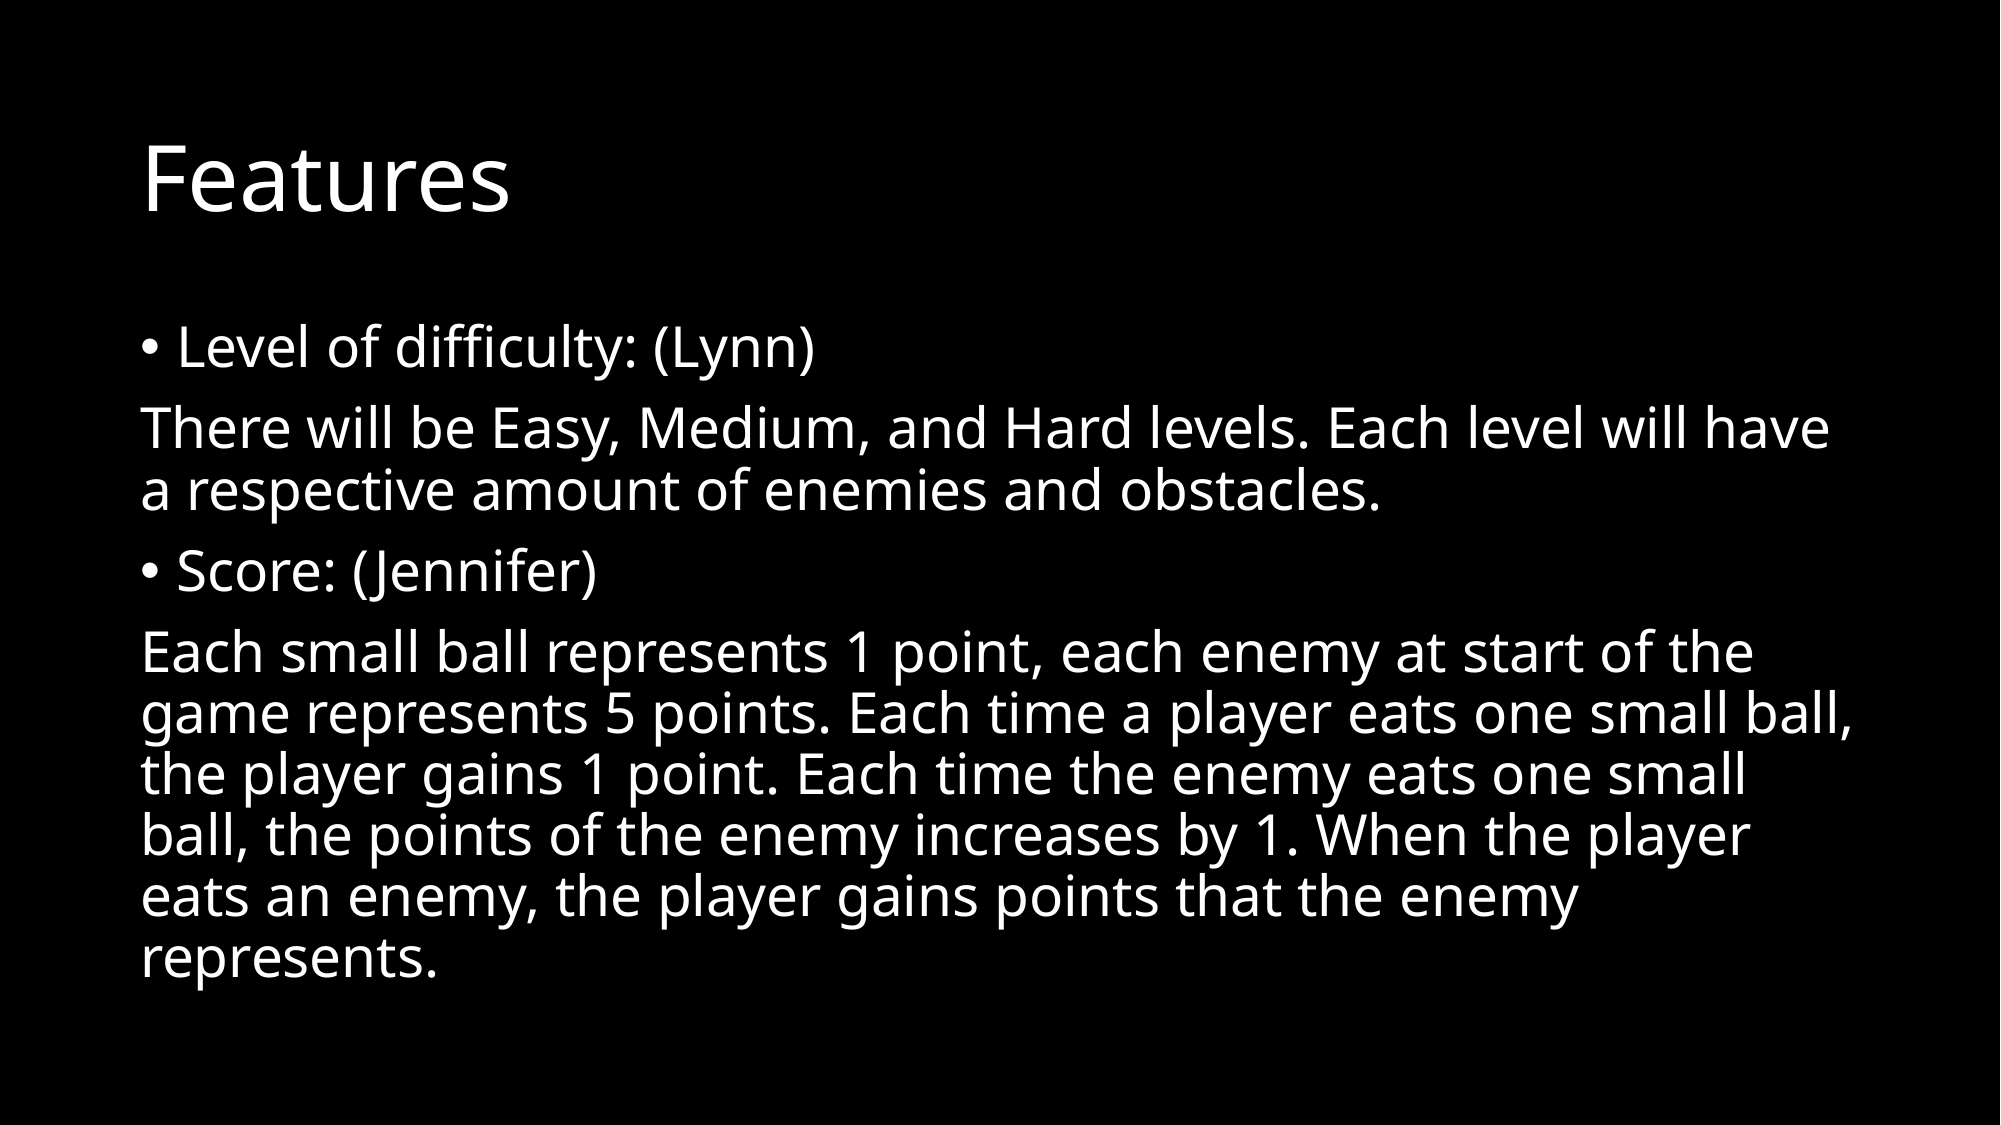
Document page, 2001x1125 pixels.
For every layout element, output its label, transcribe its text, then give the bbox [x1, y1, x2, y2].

list Level of difficulty: (Lynn) There will be Easy, Medium, and Hard levels. Each level will have a respective amount of enemies and obstacles. Score: (Jennifer) Each small ball represents 1 point, each enemy at start of the game represents 5 points. Each time a player eats one small ball, the player gains 1 point. Each time the enemy eats one small ball, the points of the enemy increases by 1. When the player eats an enemy, the player gains points that the enemy represents. [125, 311, 1875, 1000]
title Features [125, 125, 1625, 311]
